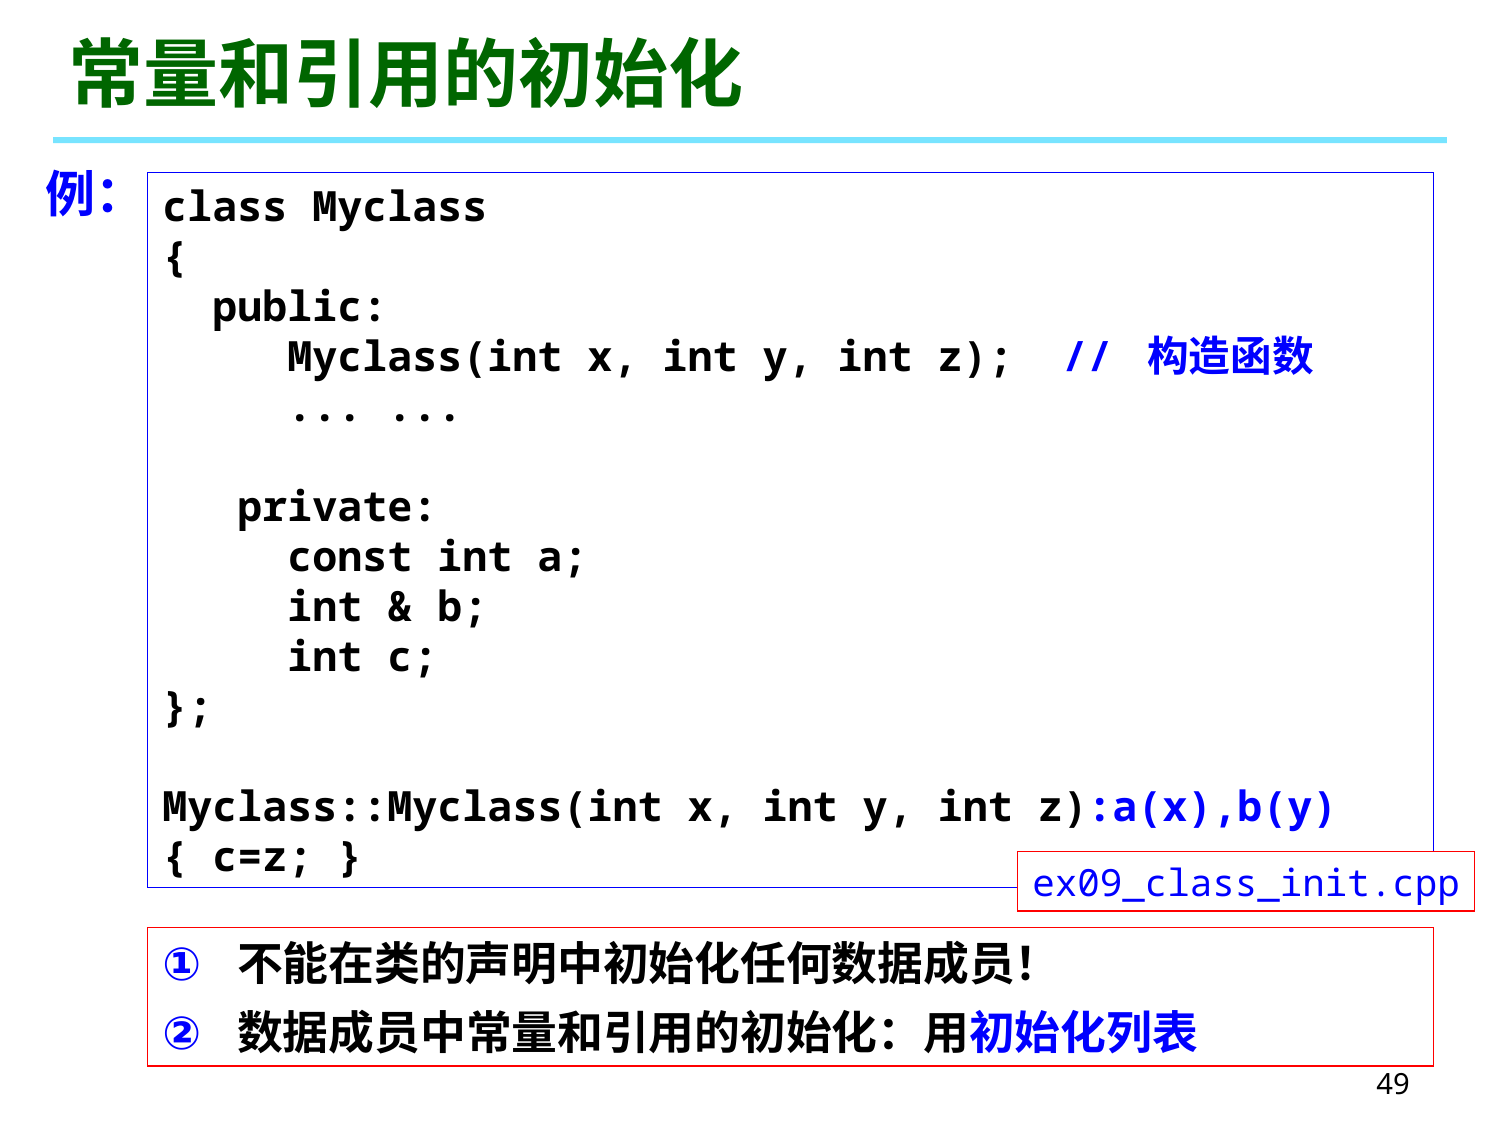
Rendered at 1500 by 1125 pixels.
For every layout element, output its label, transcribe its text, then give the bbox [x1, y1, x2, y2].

text_box ex09_class_init.cpp [1017, 851, 1475, 912]
title 常量和引用的初始化 [53, 0, 857, 125]
text_box 不能在类的声明中初始化任何数据成员！ 数据成员中常量和引用的初始化：用初始化列表 [147, 927, 1434, 1067]
slide_number 49 [1112, 1067, 1425, 1113]
text_box 例： [30, 155, 225, 231]
text_box class Myclass { public: Myclass(int x, int y, int z); // 构造函数 ... ... private: const int a; int & b; int c; }; Myclass::Myclass(int x, int y, int z):a(x),b(y) { c=z; } [147, 172, 1434, 888]
